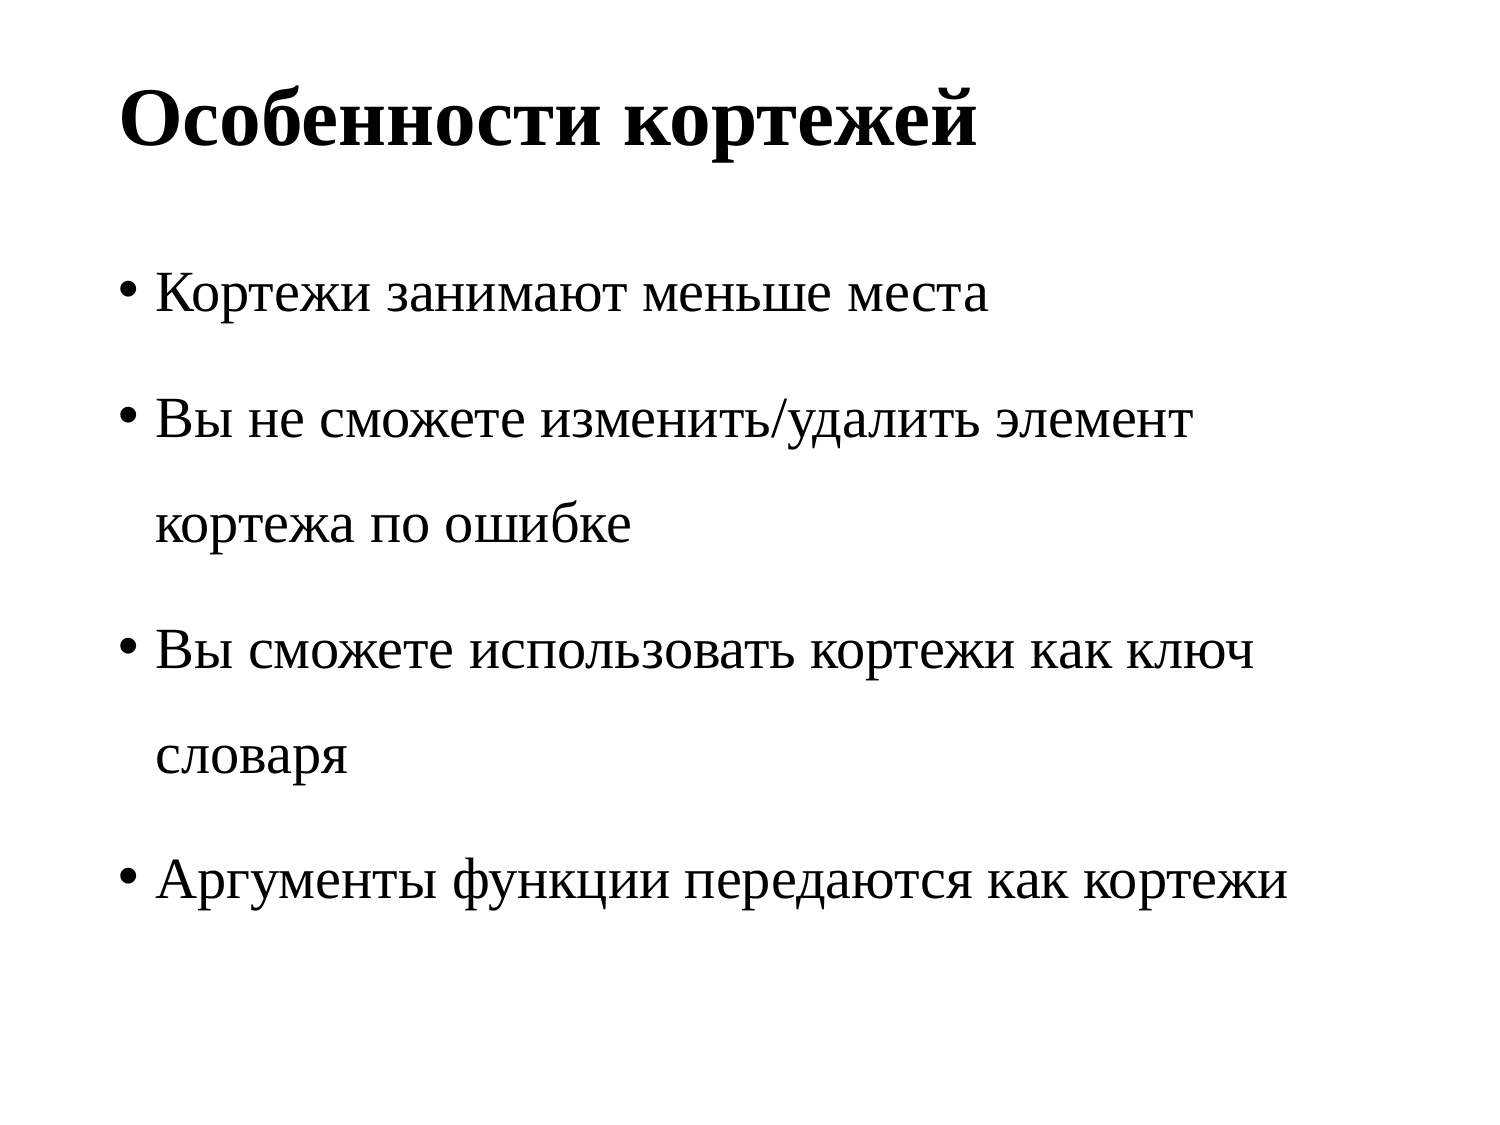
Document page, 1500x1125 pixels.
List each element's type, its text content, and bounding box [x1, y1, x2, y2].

title Особенности кортежей [103, 59, 1397, 177]
list Кортежи занимают меньше места Вы не сможете изменить/удалить элемент кортежа по ошибке Вы сможете использовать кортежи как ключ словаря Аргументы функции передаются как кортежи [103, 210, 1397, 1014]
